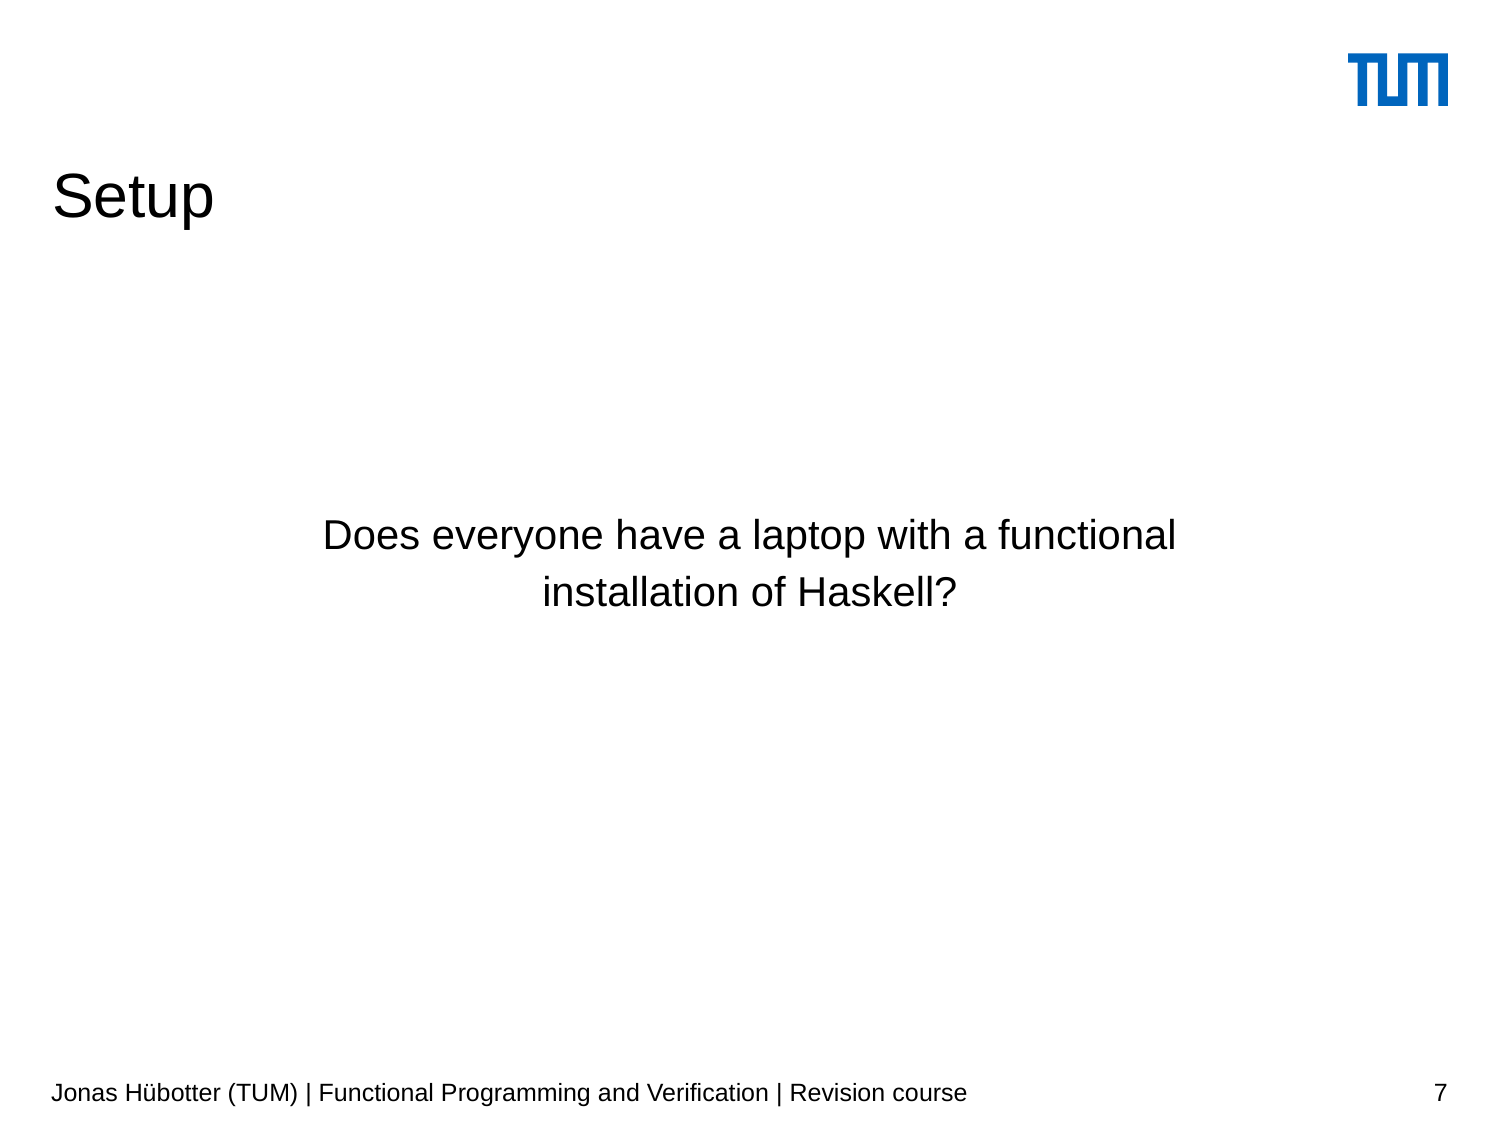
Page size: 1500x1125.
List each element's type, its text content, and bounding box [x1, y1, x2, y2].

footer Jonas Hübotter (TUM) | Functional Programming and Verification | Revision course [51, 1061, 1112, 1122]
slide_number 7 [1112, 1061, 1448, 1122]
list Does everyone have a laptop with a functional installation of Haskell? [234, 500, 1266, 625]
title Setup [52, 162, 1449, 231]
